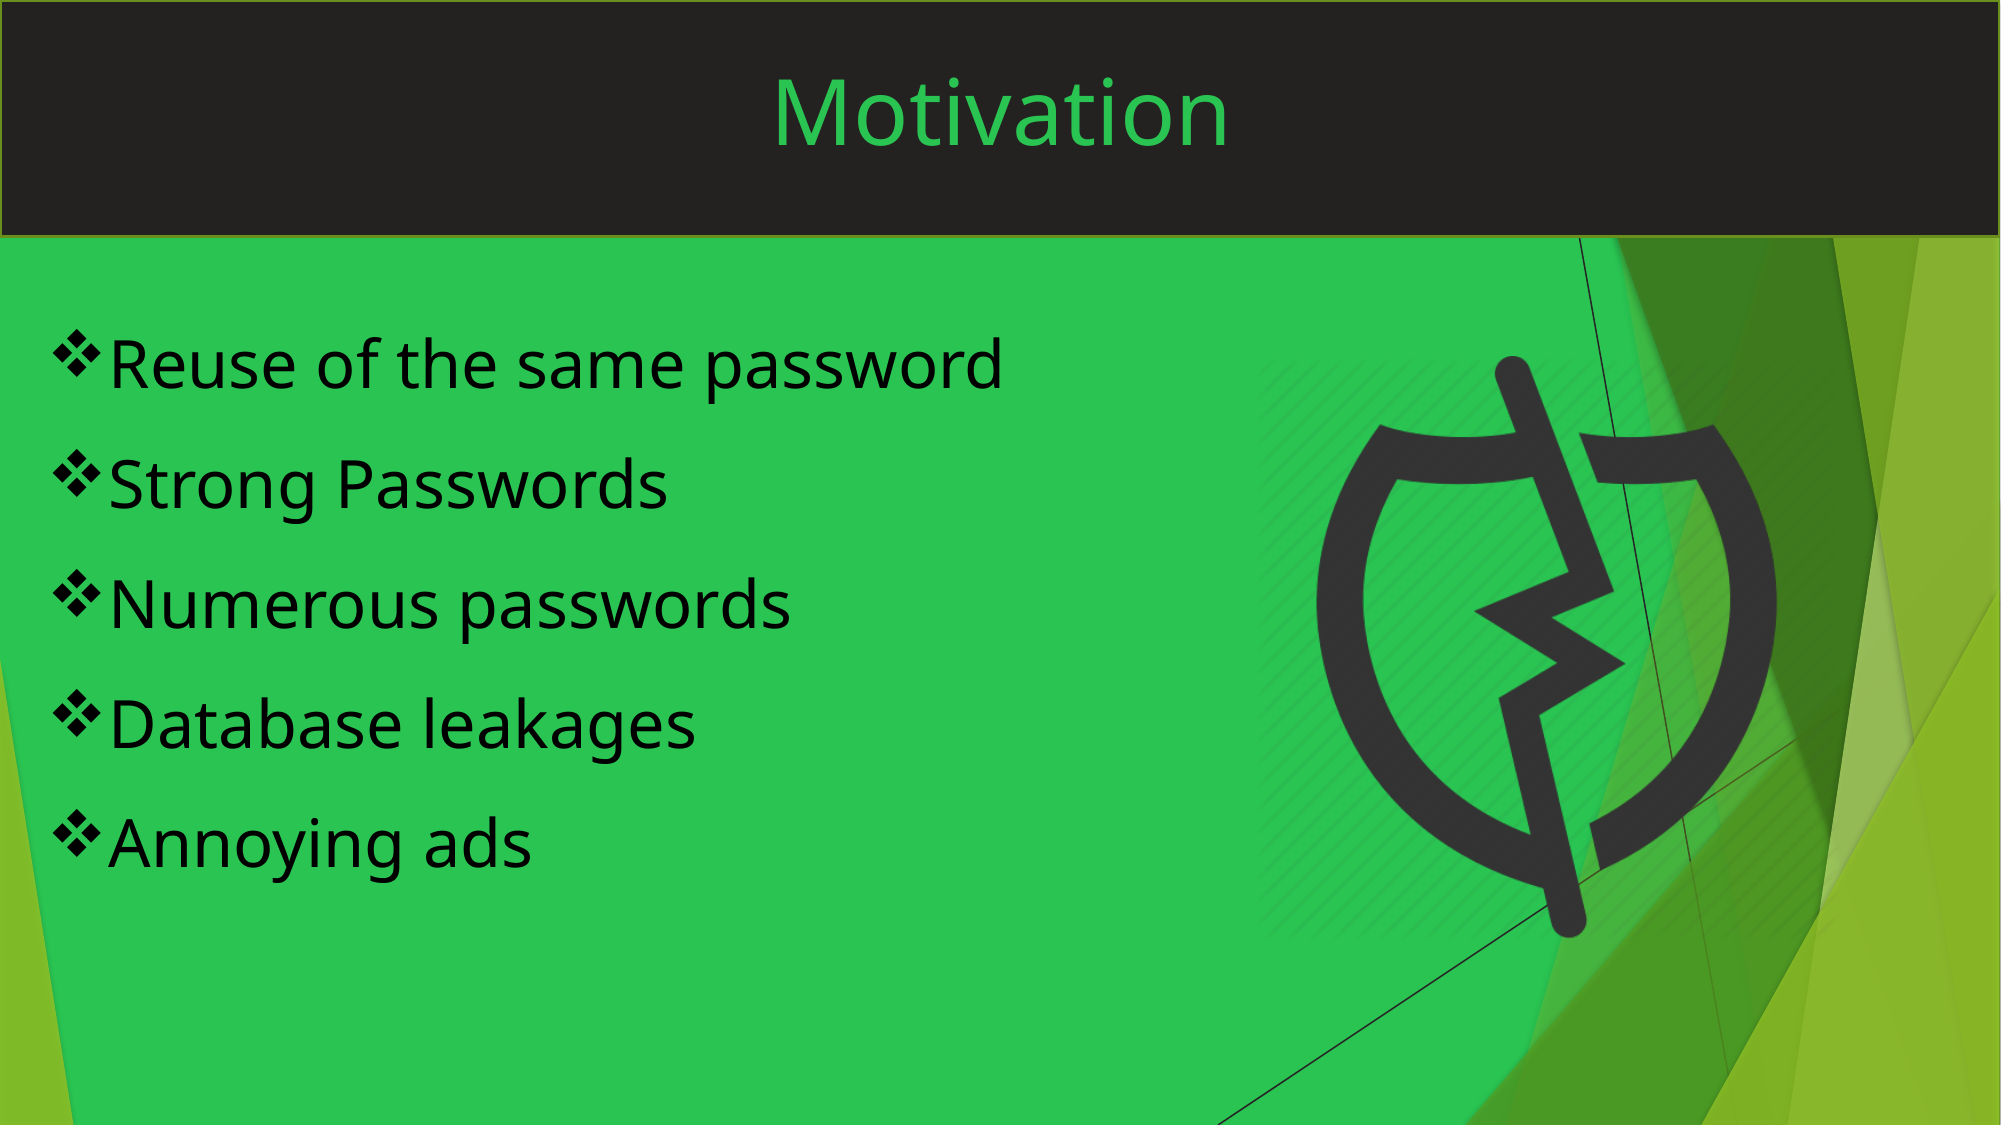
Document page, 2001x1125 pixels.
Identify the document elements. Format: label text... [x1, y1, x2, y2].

picture [1254, 356, 1840, 942]
text_box Reuse of the same password Strong Passwords Numerous passwords Database leakages Annoying ads [32, 274, 1972, 934]
text_box Motivation [32, 46, 1972, 172]
text_box [0, 0, 2000, 238]
